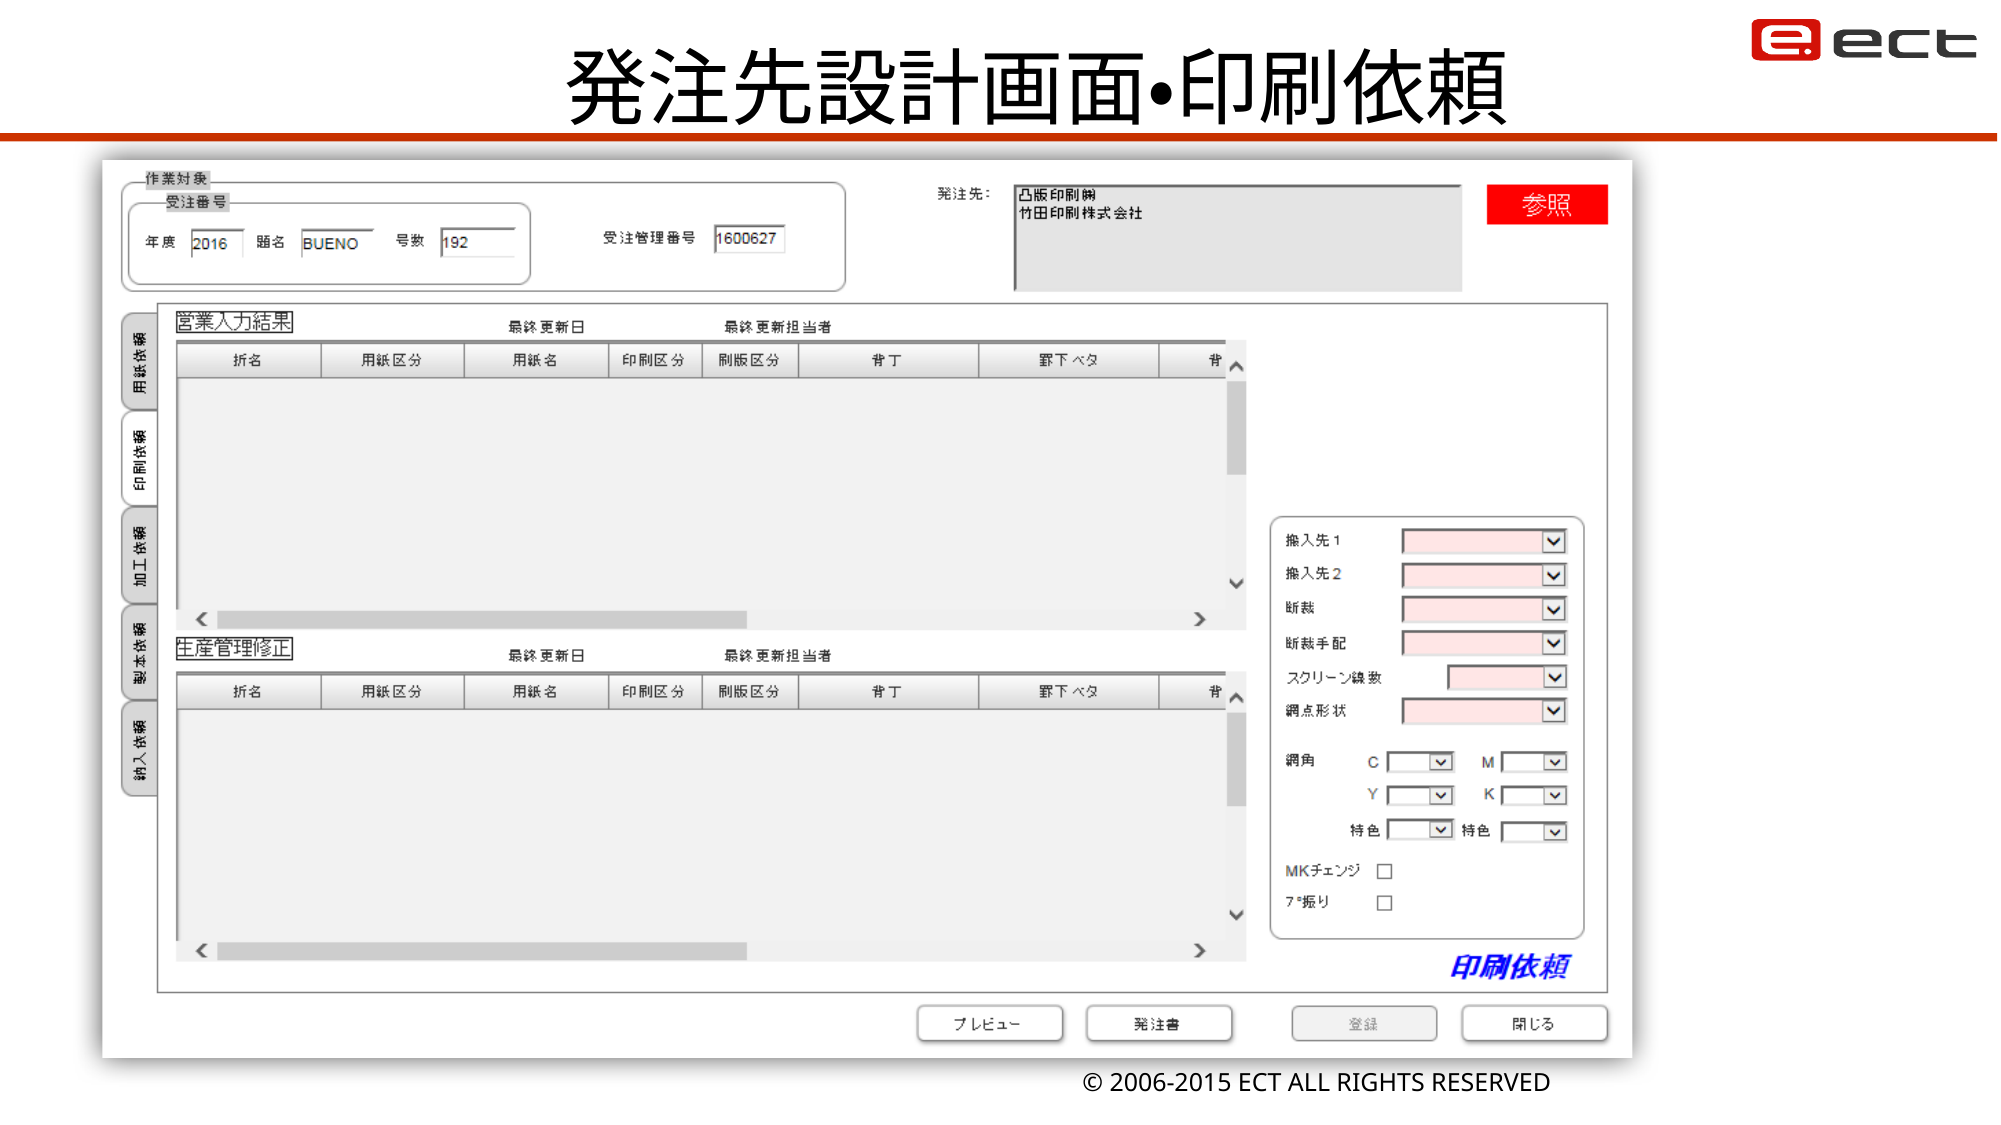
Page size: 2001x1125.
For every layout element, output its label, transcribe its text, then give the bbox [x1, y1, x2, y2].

picture [102, 160, 1633, 1059]
picture [1751, 19, 1977, 61]
title 発注先設計画面・印刷依頼 [338, 45, 1736, 126]
